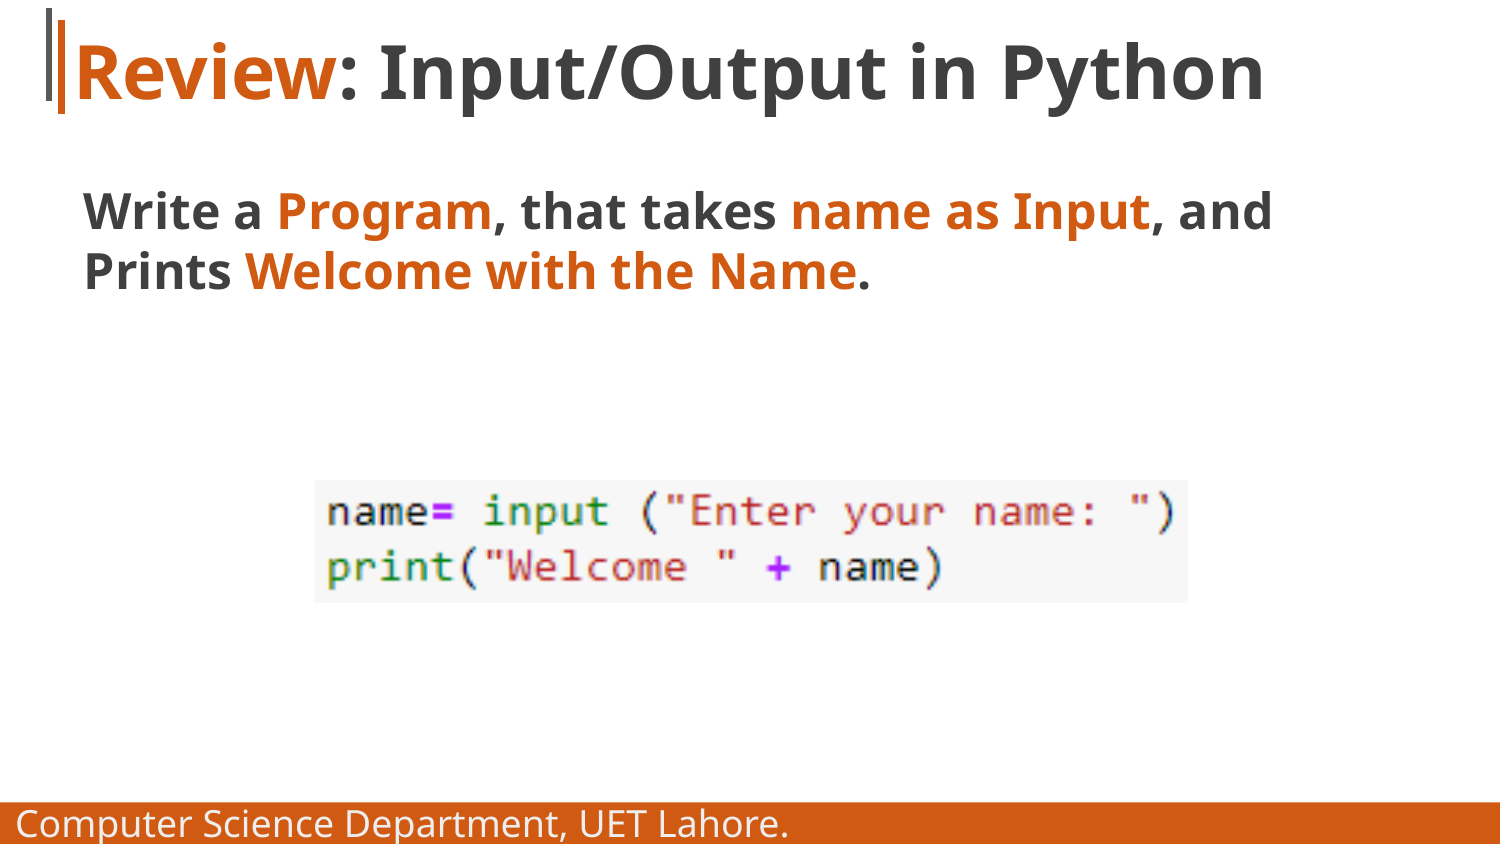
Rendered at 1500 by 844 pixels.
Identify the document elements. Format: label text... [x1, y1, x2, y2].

text_box [957, 802, 1500, 844]
title Review: Input/Output in Python [0, 0, 1500, 130]
subtitle Write a Program, that takes name as Input, and Prints Welcome with the Name. [68, 164, 1435, 347]
text_box Computer Science Department, UET Lahore. [0, 792, 957, 844]
picture [315, 480, 1188, 603]
